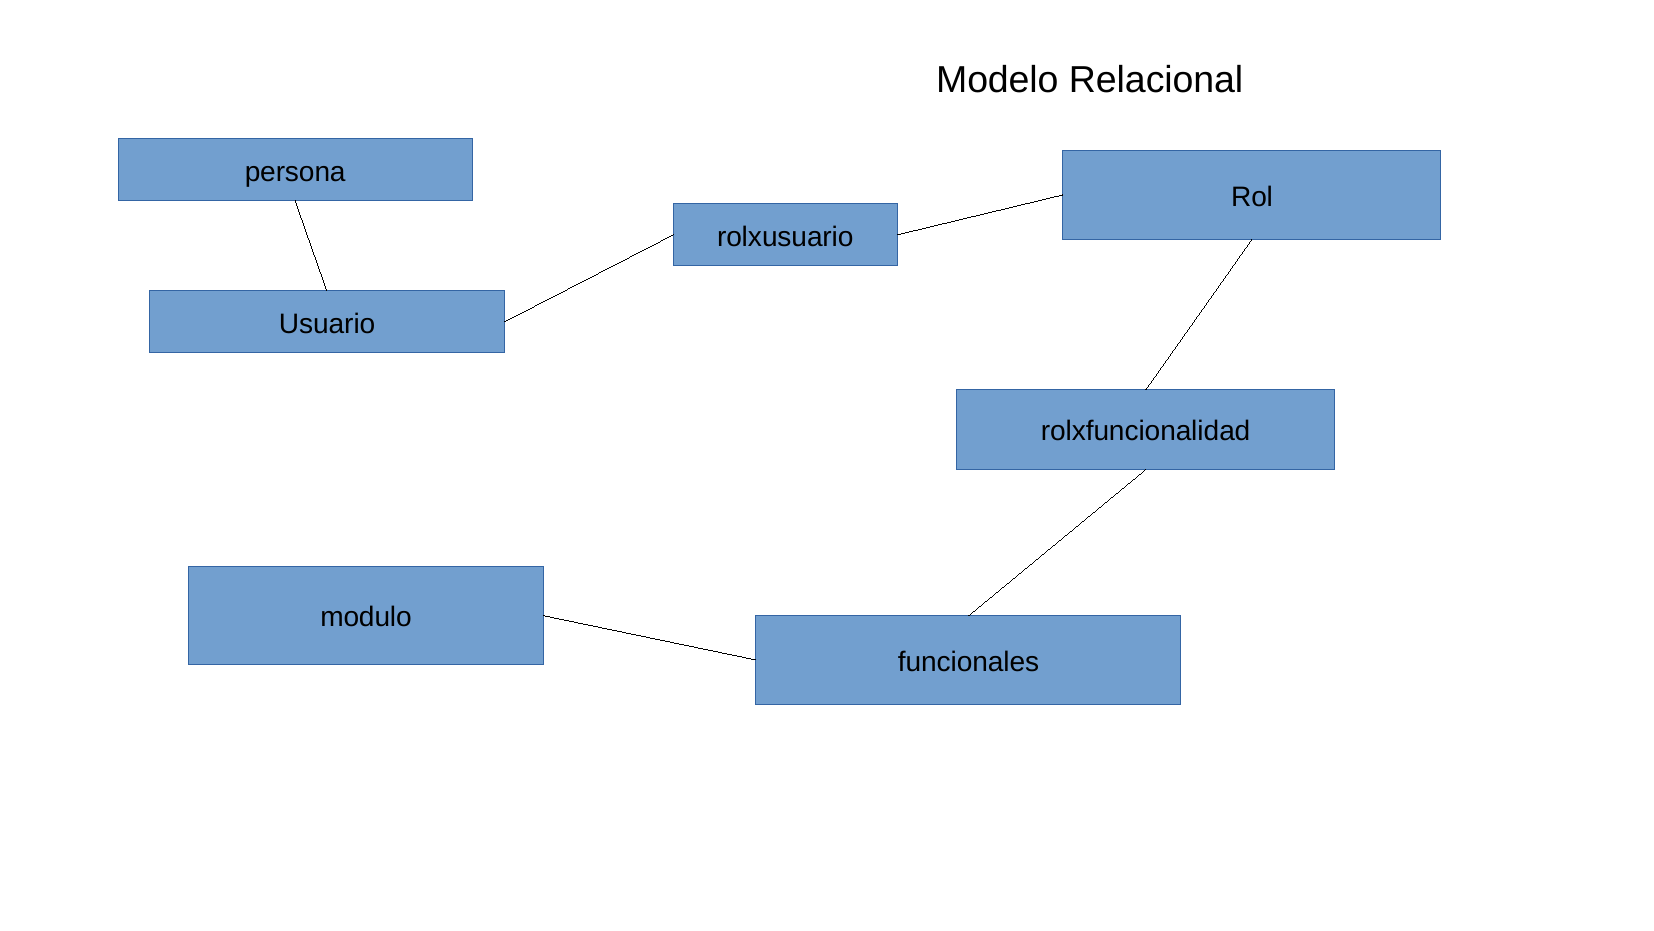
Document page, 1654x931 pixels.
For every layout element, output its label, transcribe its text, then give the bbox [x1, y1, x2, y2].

text_box rolxusuario [673, 203, 898, 266]
text_box funcionales [755, 615, 1181, 705]
text_box Modelo Relacional [921, 47, 1259, 104]
text_box persona [118, 138, 473, 201]
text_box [543, 615, 757, 661]
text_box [968, 469, 1146, 616]
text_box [1145, 238, 1253, 391]
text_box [295, 200, 328, 292]
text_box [897, 194, 1064, 235]
text_box modulo [188, 566, 544, 665]
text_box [503, 234, 674, 323]
text_box Rol [1062, 150, 1441, 240]
text_box rolxfuncionalidad [956, 389, 1335, 470]
text_box Usuario [149, 290, 505, 353]
